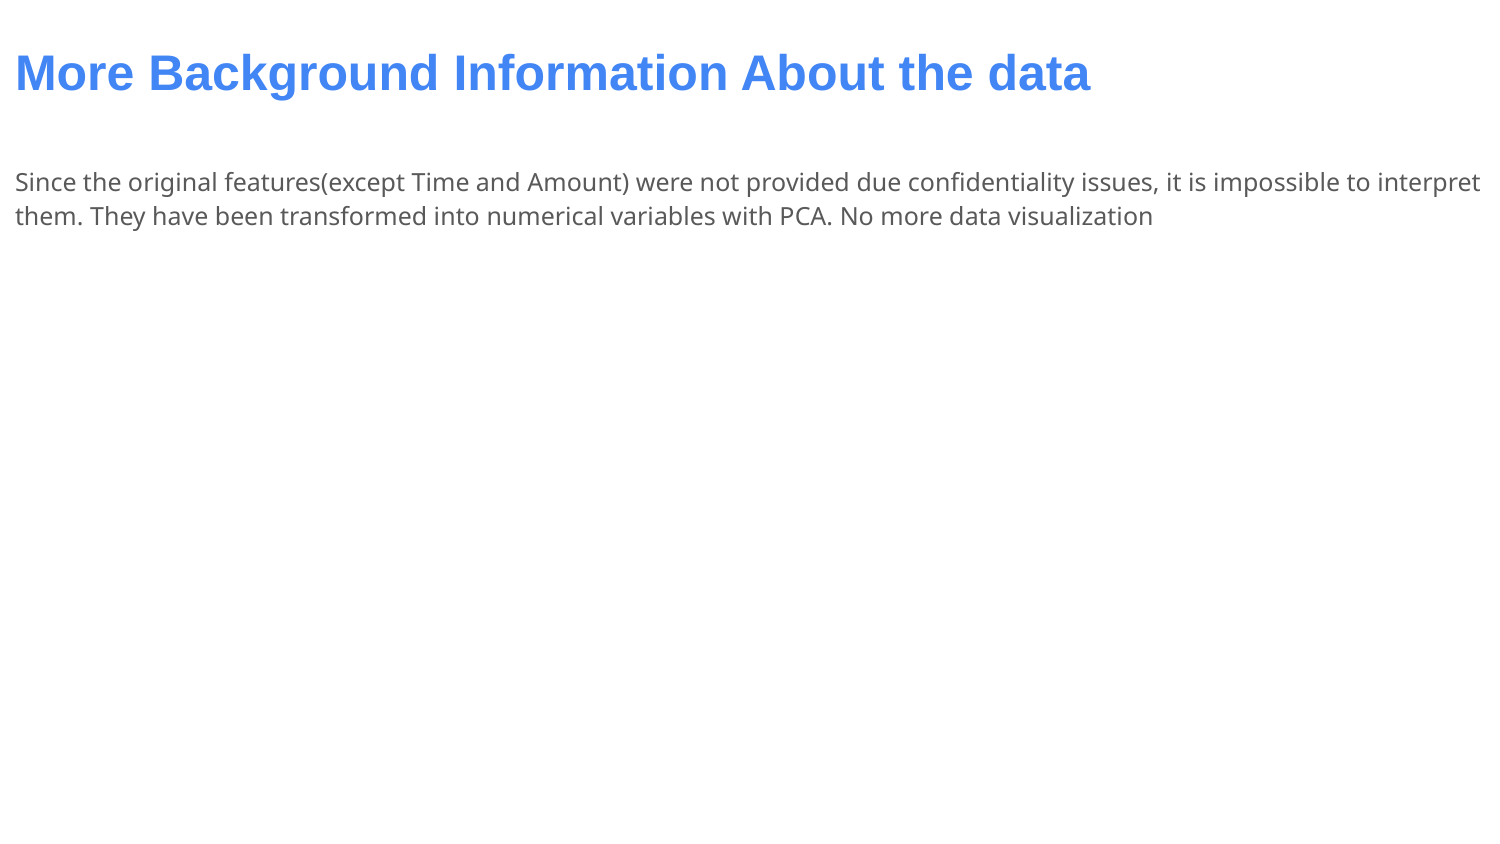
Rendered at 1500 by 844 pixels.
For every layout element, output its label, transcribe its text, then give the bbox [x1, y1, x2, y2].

subtitle Since the original features(except Time and Amount) were not provided due confidentiality issues, it is impossible to interpret them. They have been transformed into numerical variables with PCA. No more data visualization [0, 150, 1500, 844]
title More Background Information About the data [0, 0, 1500, 116]
